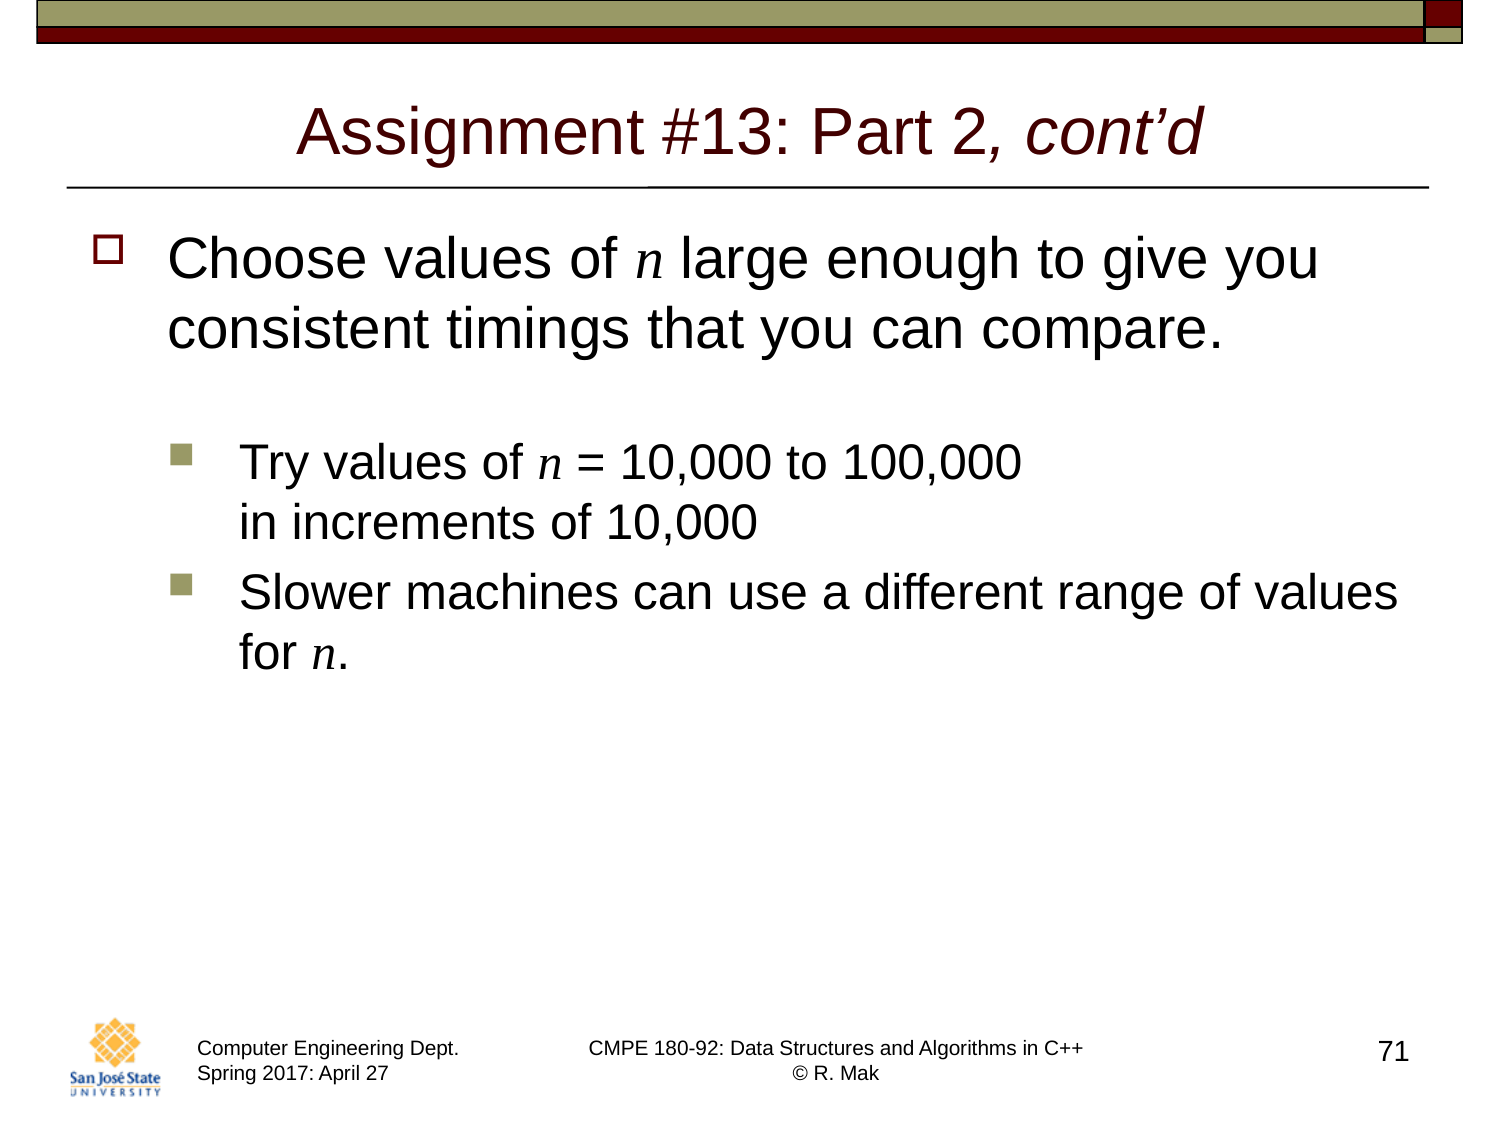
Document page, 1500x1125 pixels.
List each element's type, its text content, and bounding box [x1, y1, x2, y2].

title Assignment #13: Part 2, cont’d [75, 67, 1425, 175]
list Choose values of n large enough to give you consistent timings that you can compare. Try values of n = 10,000 to 100,000 in increments of 10,000 Slower machines can use a different range of values for n. [75, 212, 1425, 1006]
picture [60, 1012, 166, 1112]
slide_number 71 [1112, 1025, 1425, 1100]
